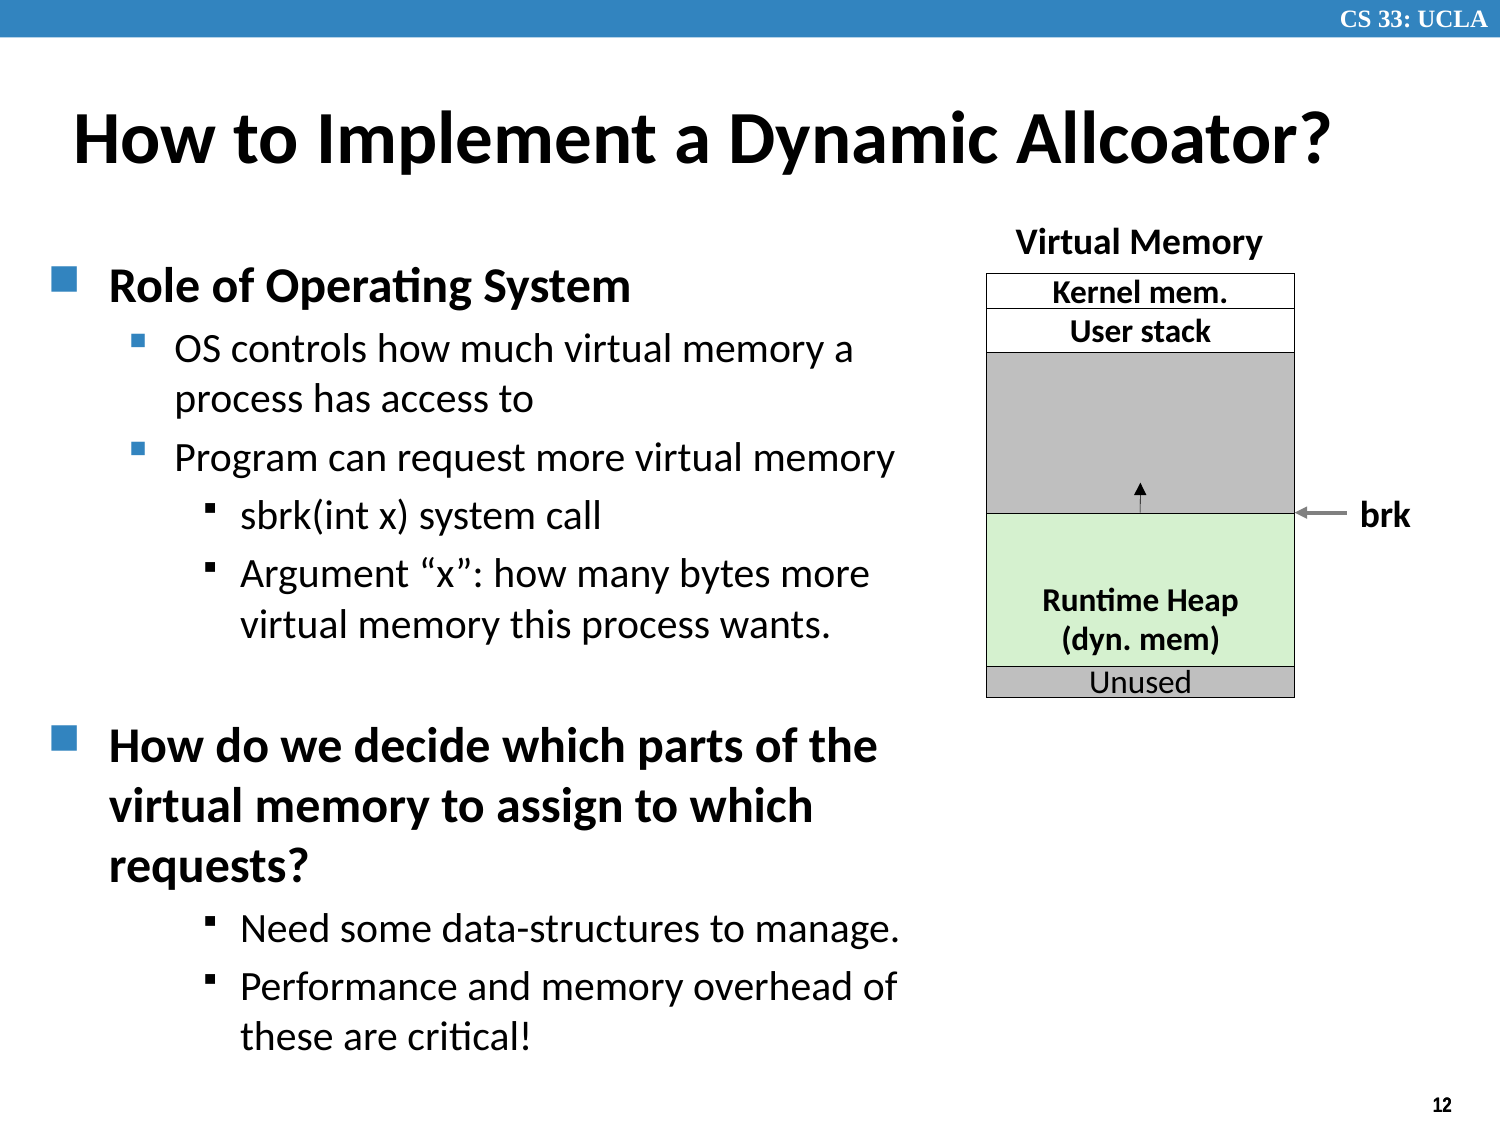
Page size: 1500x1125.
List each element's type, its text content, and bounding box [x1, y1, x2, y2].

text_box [984, 209, 1295, 698]
text_box brk [1345, 483, 1427, 543]
list Role of Operating System OS controls how much virtual memory a process has access to Program can request more virtual memory sbrk(int x) system call Argument “x”: how many bytes more virtual memory this process wants. How do we decide which parts of the virtual memory to assign to which requests? Need some data-structures to manage. Performance and memory overhead of these are critical! [37, 245, 963, 1088]
title How to Implement a Dynamic Allcoator? [58, 71, 1413, 197]
